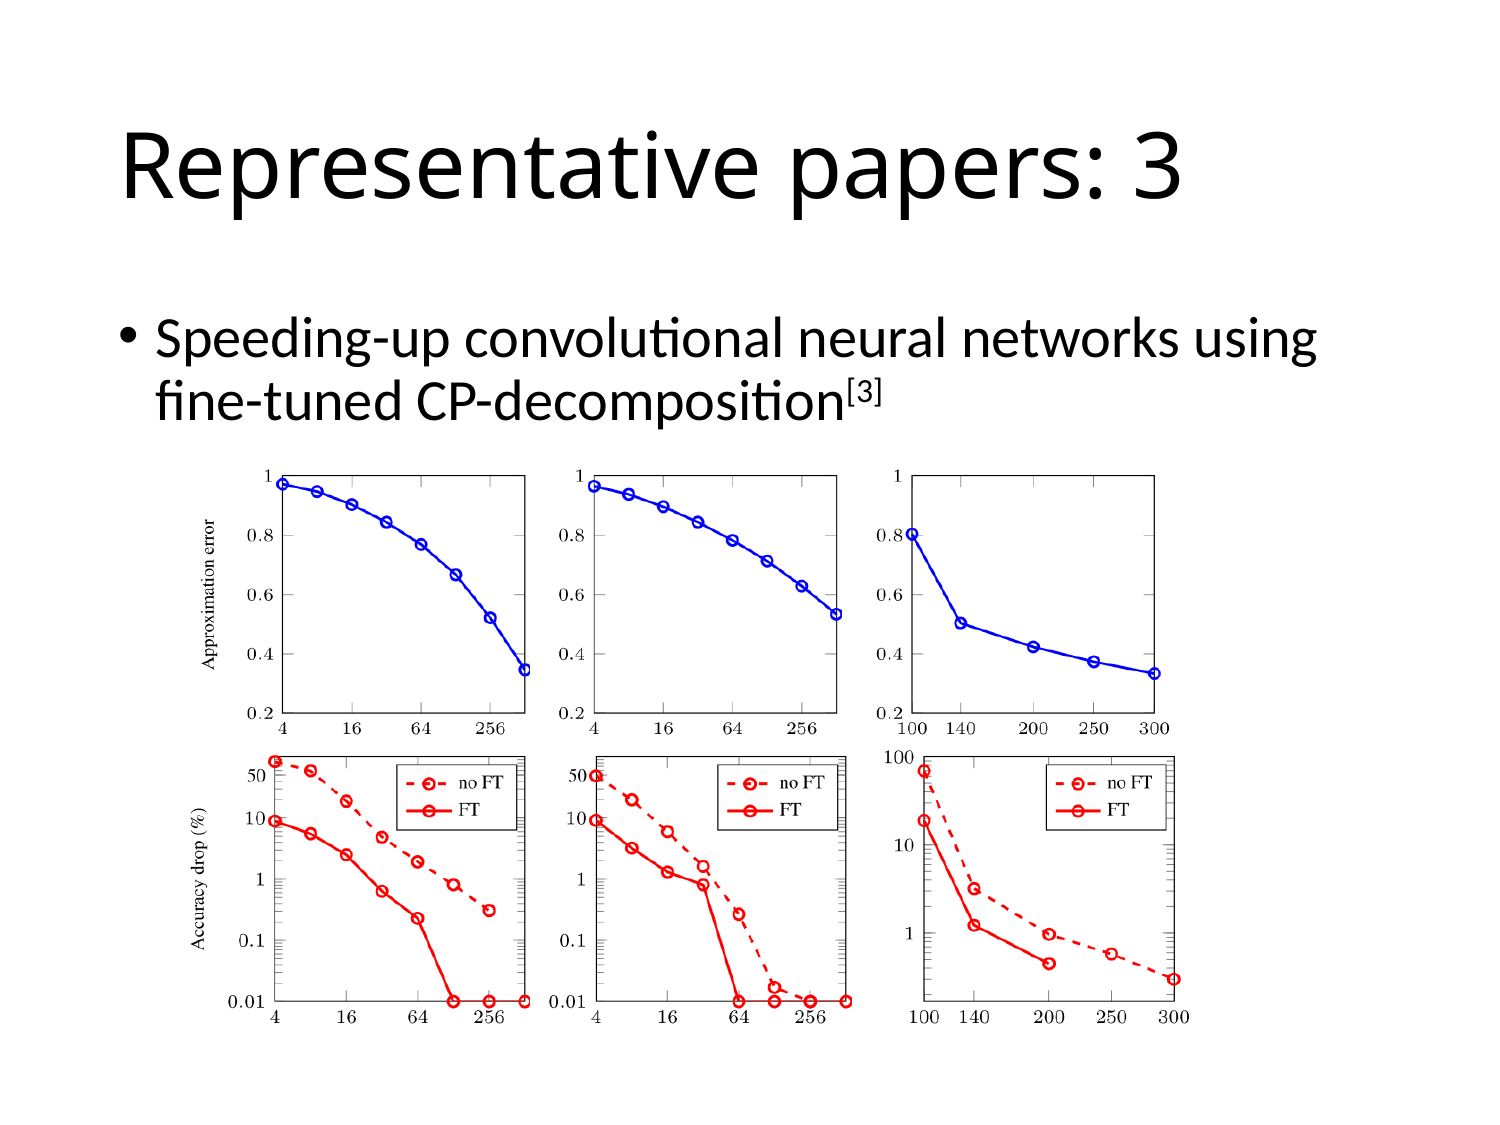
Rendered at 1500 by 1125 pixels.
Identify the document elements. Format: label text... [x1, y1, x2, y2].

picture [181, 461, 1192, 1036]
list Speeding-up convolutional neural networks using fine-tuned CP-decomposition[3] [103, 299, 1397, 1014]
title Representative papers: 3 [103, 59, 1397, 278]
